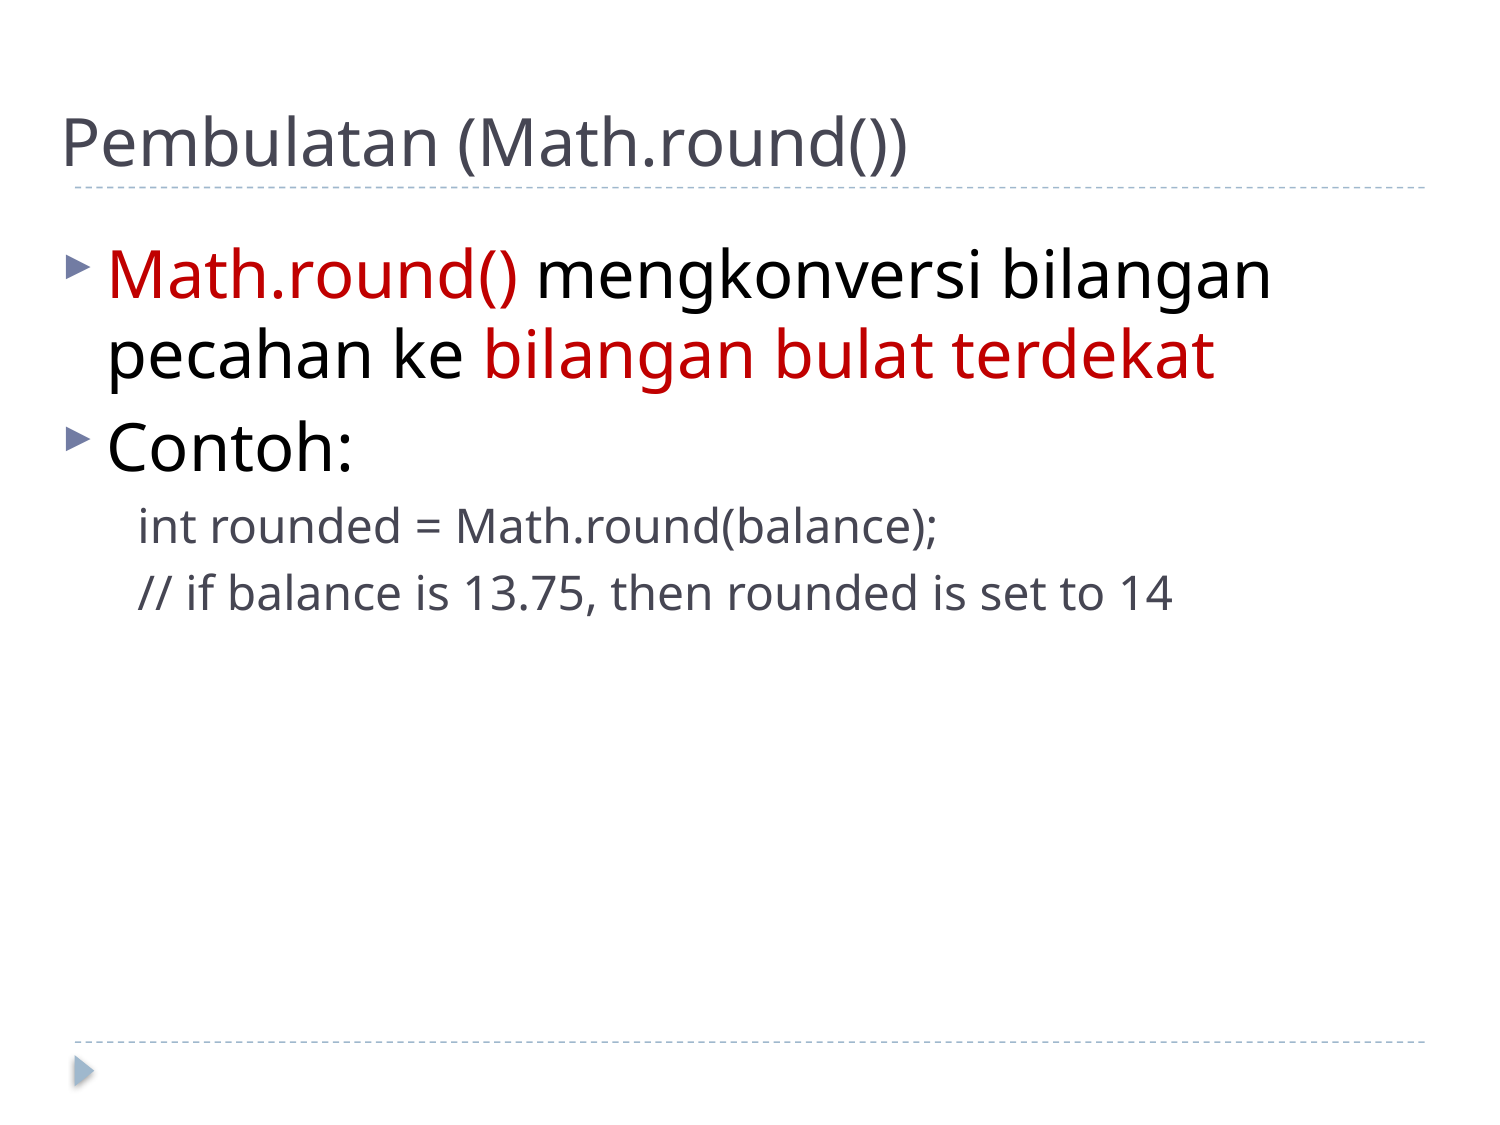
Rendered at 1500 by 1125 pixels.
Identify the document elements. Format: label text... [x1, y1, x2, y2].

title Pembulatan (Math.round()) [45, 81, 1450, 188]
list Math.round() mengkonversi bilangan pecahan ke bilangan bulat terdekat Contoh: int rounded = Math.round(balance); // if balance is 13.75, then rounded is set to 14 [46, 224, 1450, 1075]
